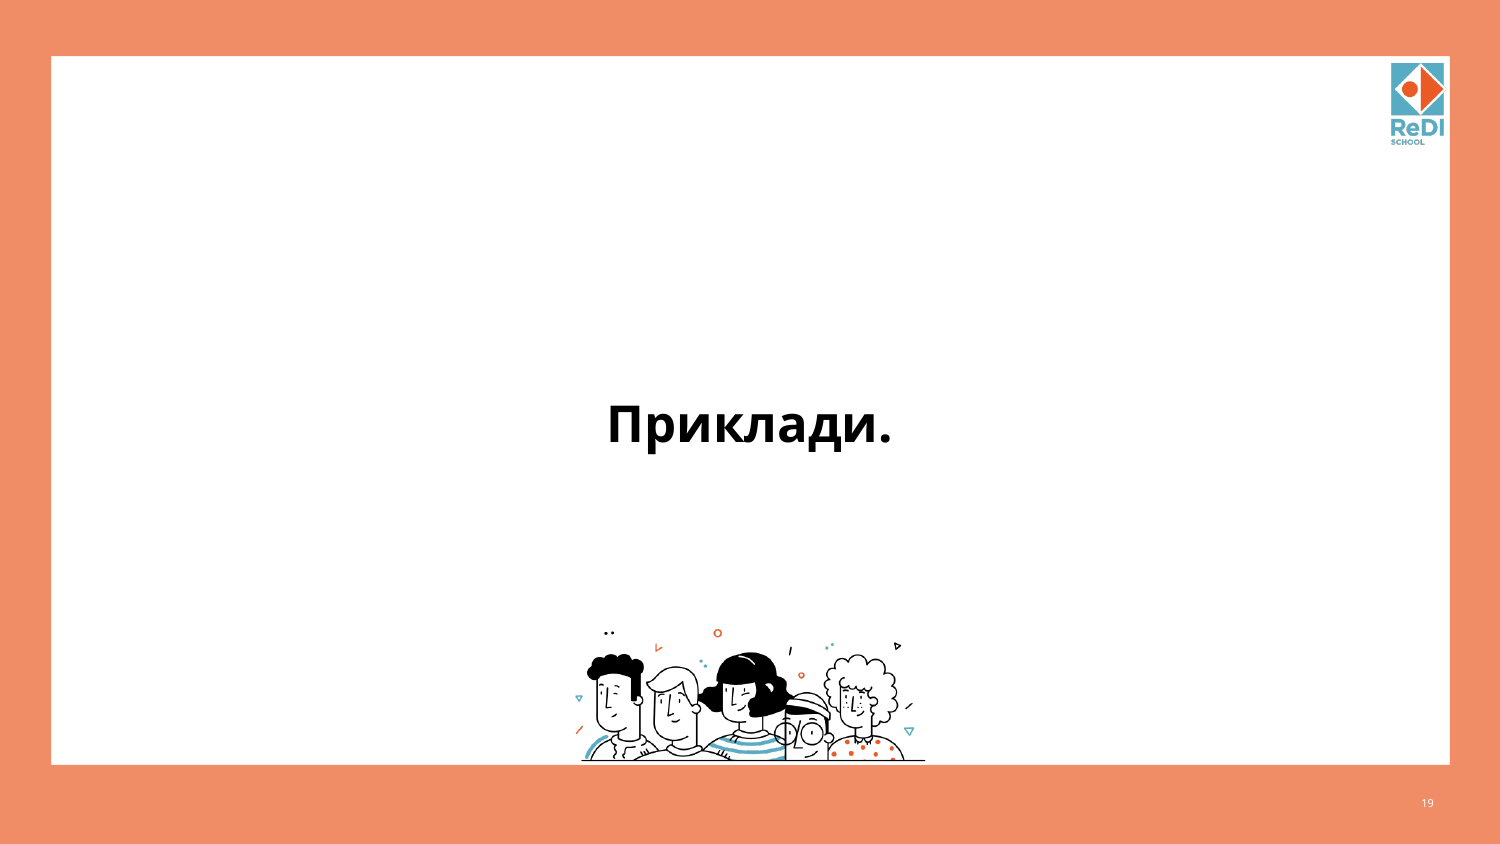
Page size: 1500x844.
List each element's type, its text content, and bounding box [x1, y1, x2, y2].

picture [1391, 63, 1447, 145]
slide_number ‹#› [1388, 781, 1449, 827]
picture [574, 628, 926, 766]
title Приклади. [51, 352, 1449, 491]
